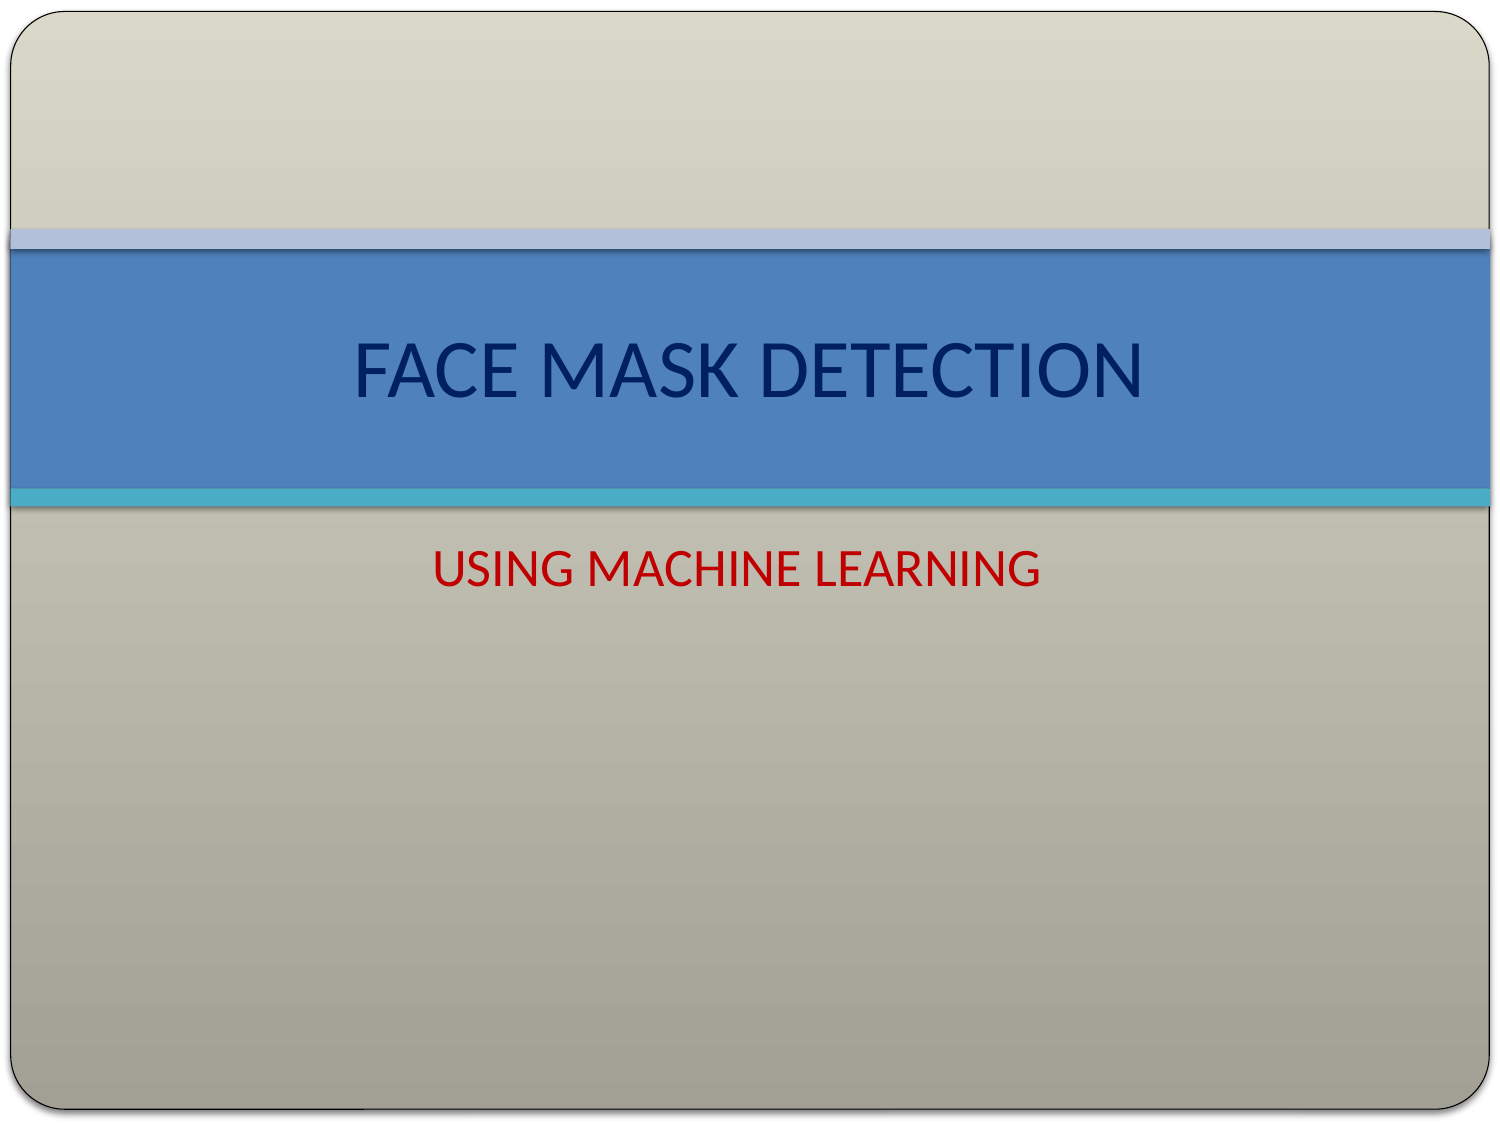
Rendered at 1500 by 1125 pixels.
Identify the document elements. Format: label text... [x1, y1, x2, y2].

title FACE MASK DETECTION [75, 247, 1425, 489]
subtitle USING MACHINE LEARNING [212, 525, 1263, 788]
